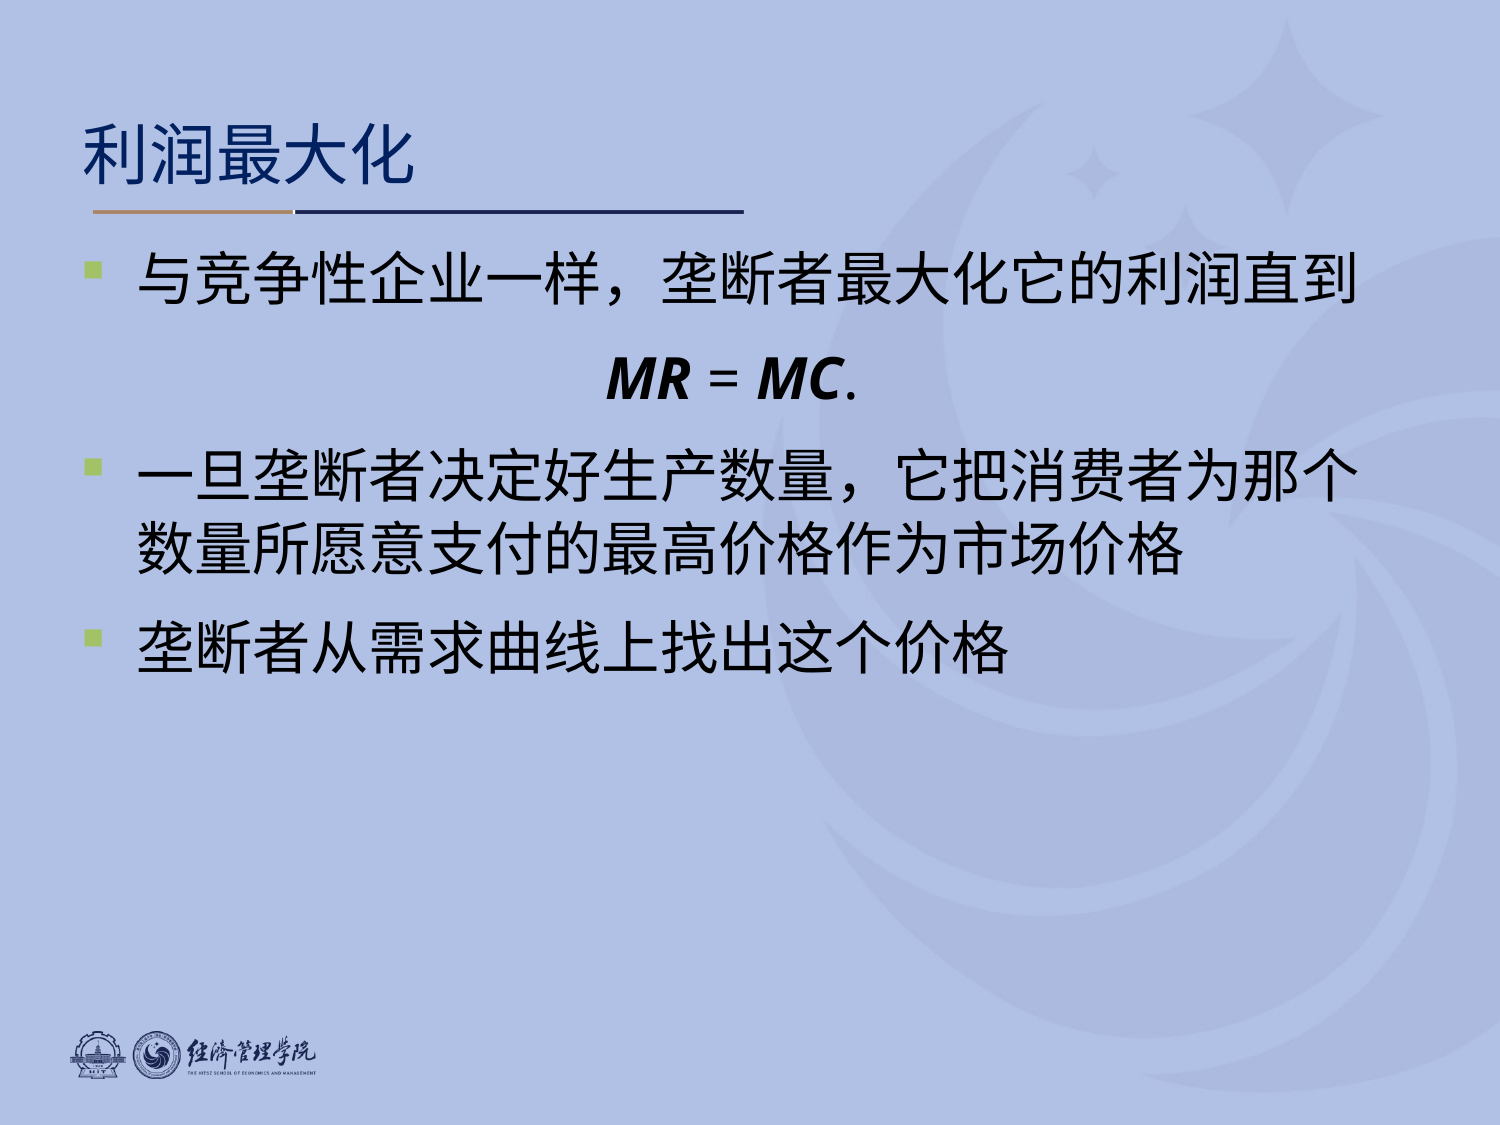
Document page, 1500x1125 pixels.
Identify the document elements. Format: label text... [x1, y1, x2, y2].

text_box 与竞争性企业一样，垄断者最大化它的利润直到 MR = MC. 一旦垄断者决定好生产数量，它把消费者为那个数量所愿意支付的最高价格作为市场价格 垄断者从需求曲线上找出这个价格 [64, 231, 1415, 1032]
text_box 利润最大化 [67, 105, 432, 200]
picture [0, 0, 1500, 1125]
